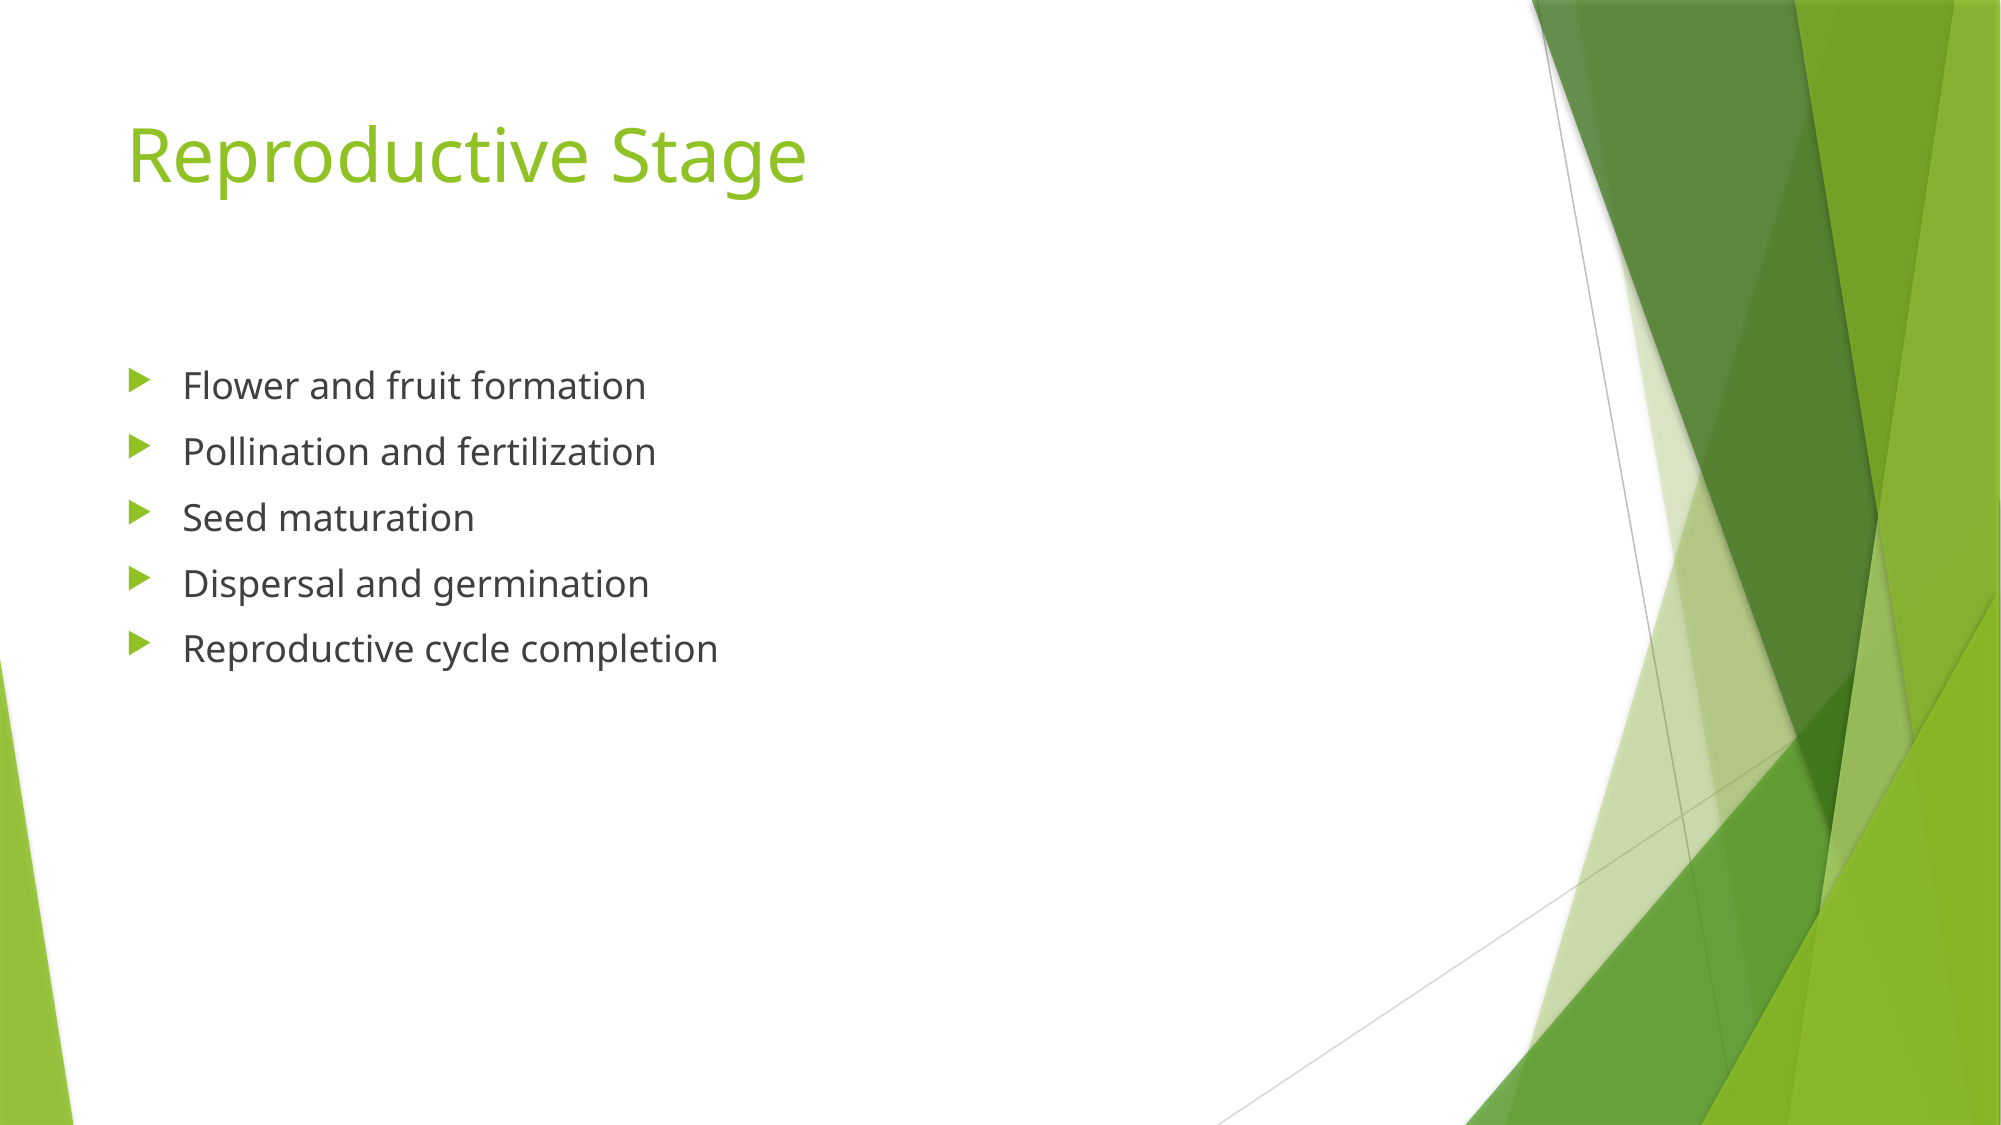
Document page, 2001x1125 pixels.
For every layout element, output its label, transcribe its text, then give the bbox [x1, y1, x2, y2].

title Reproductive Stage [111, 99, 1522, 317]
list Flower and fruit formation Pollination and fertilization Seed maturation Dispersal and germination Reproductive cycle completion [111, 354, 1522, 992]
